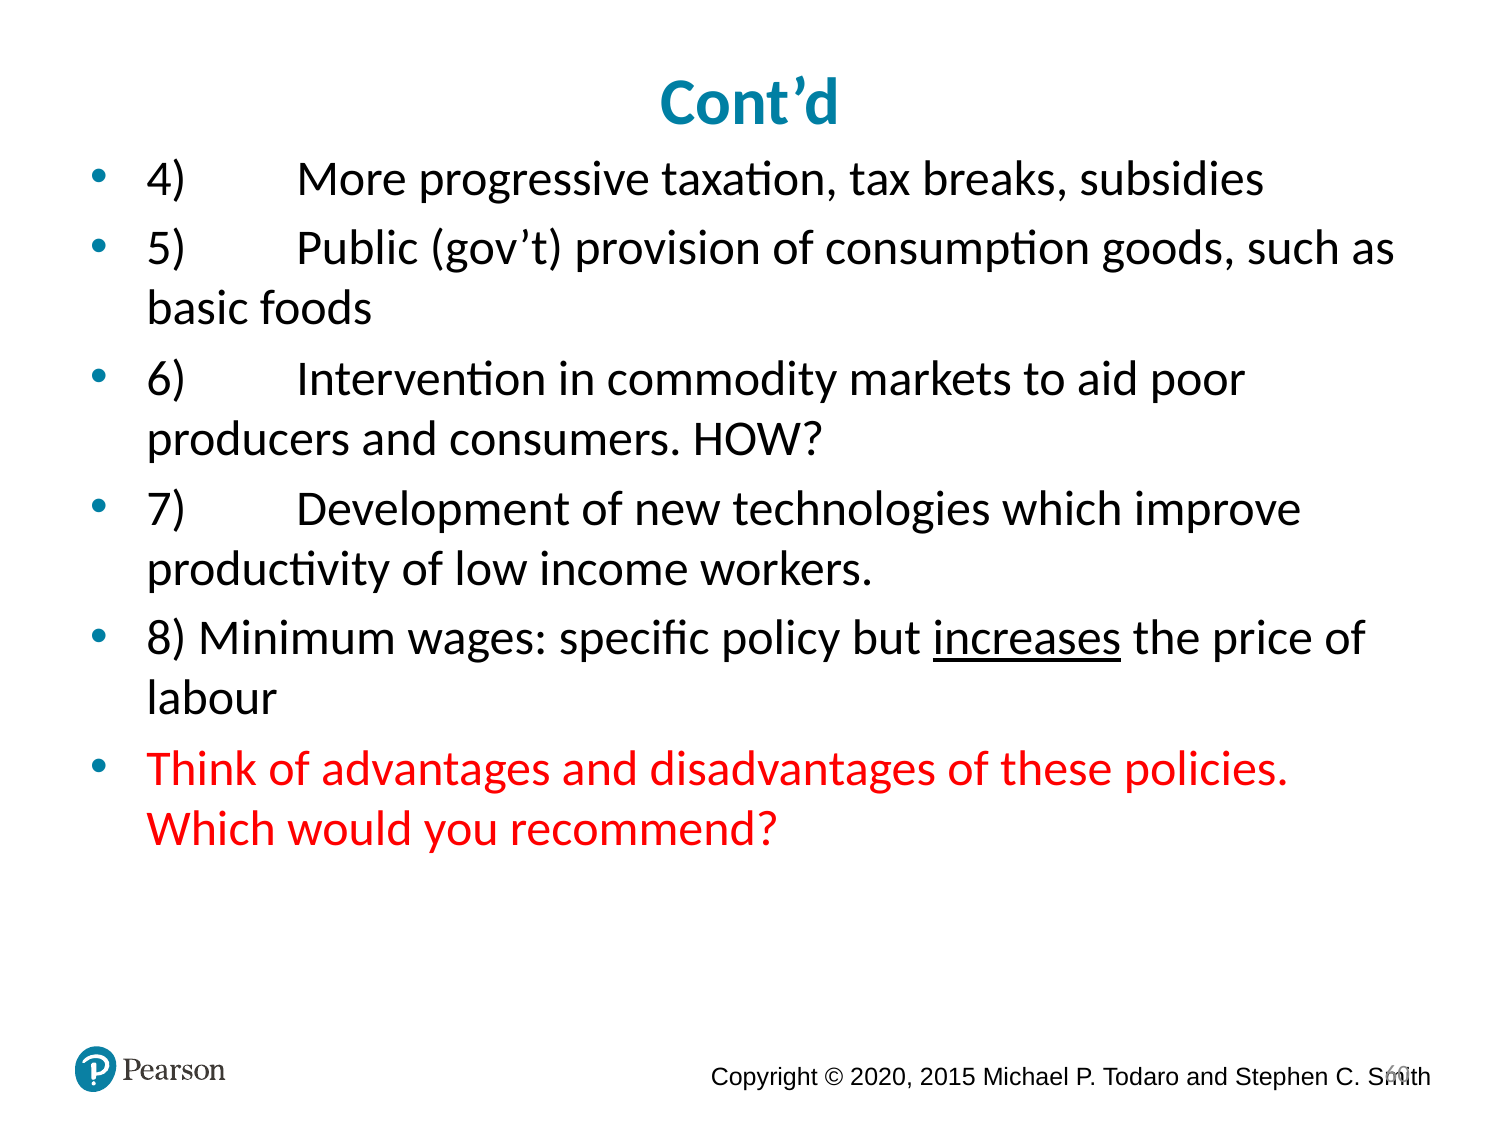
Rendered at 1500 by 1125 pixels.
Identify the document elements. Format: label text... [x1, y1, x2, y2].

slide_number 60 [1074, 1042, 1425, 1103]
list 4) More progressive taxation, tax breaks, subsidies 5) Public (gov’t) provision of consumption goods, such as basic foods 6) Intervention in commodity markets to aid poor producers and consumers. HOW? 7) Development of new technologies which improve productivity of low income workers. 8) Minimum wages: specific policy but increases the price of labour Think of advantages and disadvantages of these policies. Which would you recommend? [75, 150, 1425, 1005]
title Cont’d [75, 45, 1425, 150]
